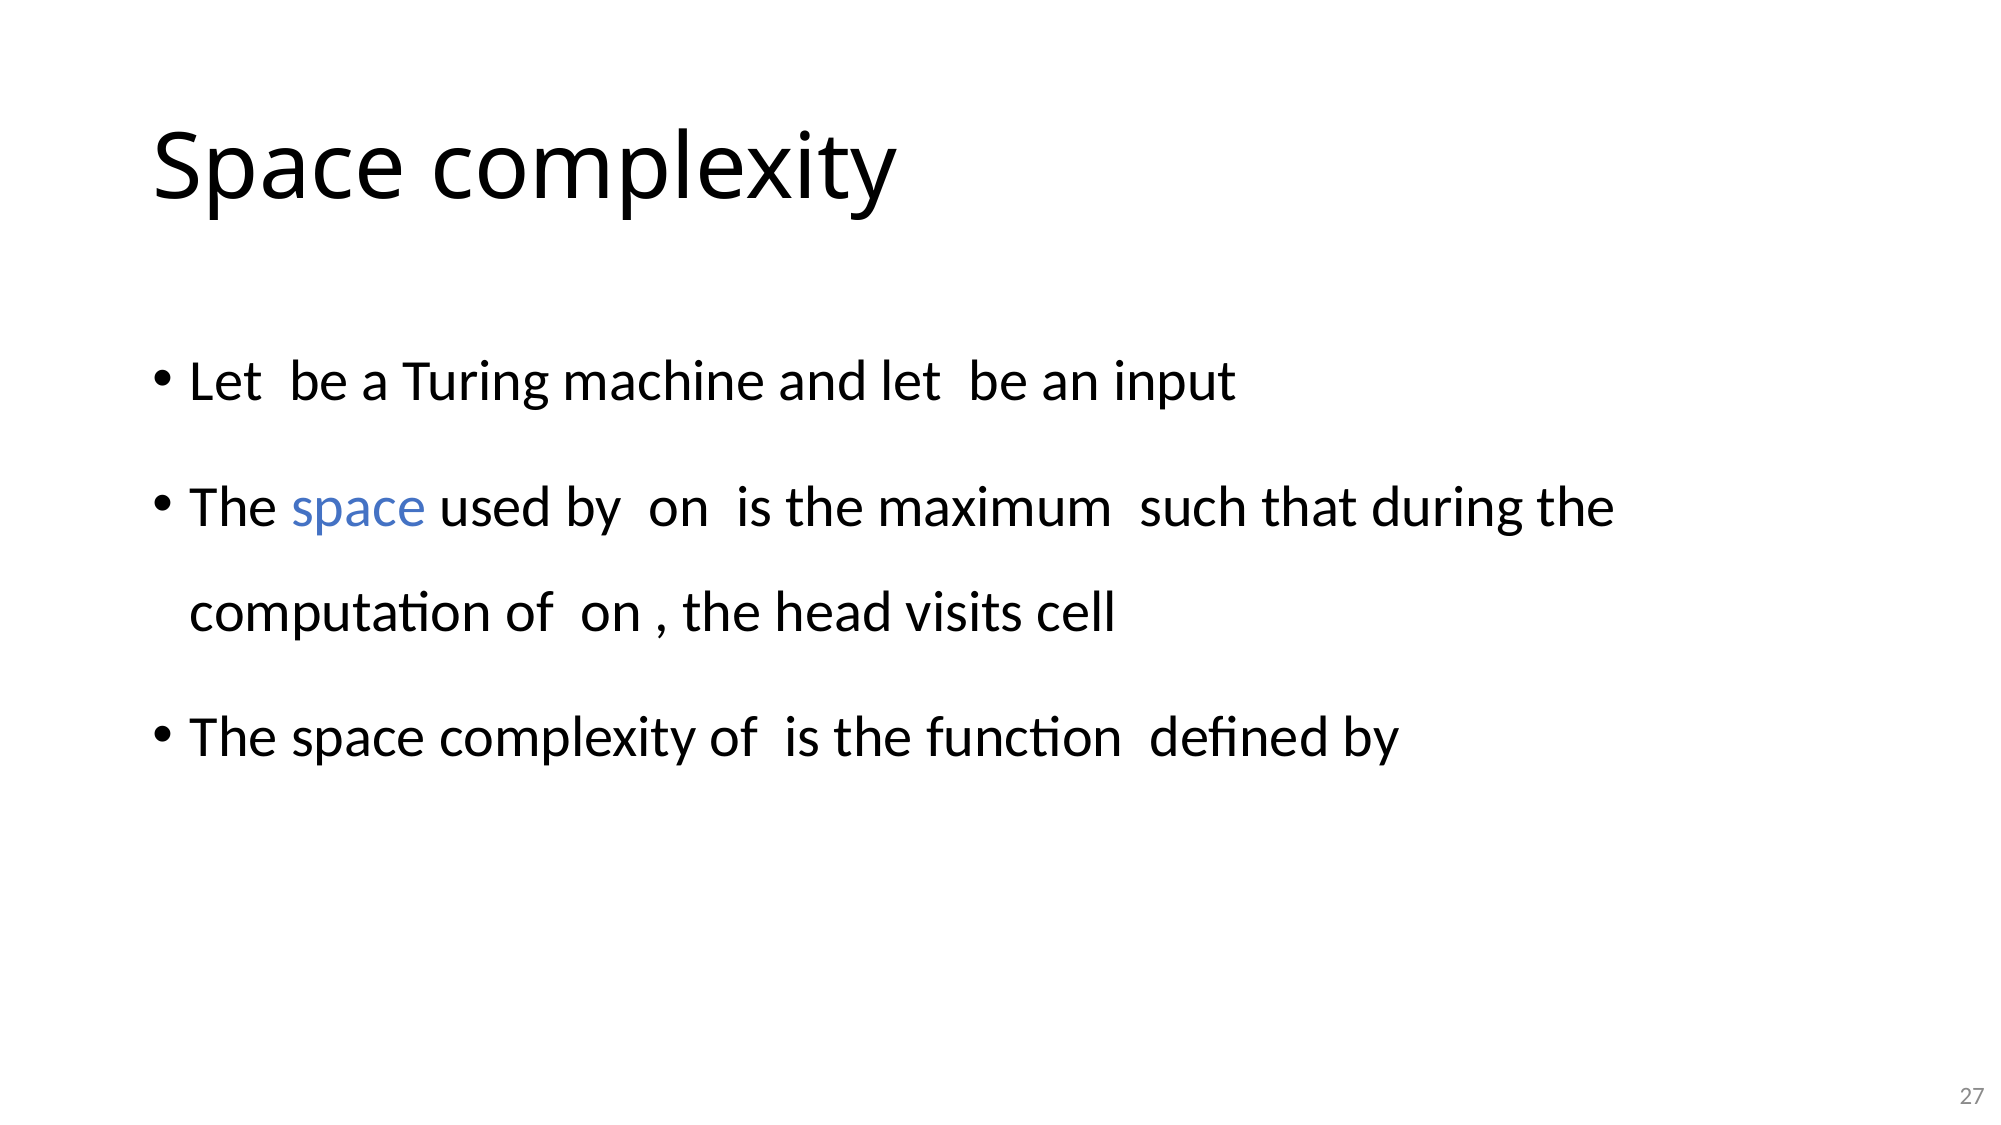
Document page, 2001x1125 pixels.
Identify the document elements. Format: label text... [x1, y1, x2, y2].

slide_number 27 [1550, 1064, 2000, 1125]
title Space complexity [137, 59, 1863, 278]
